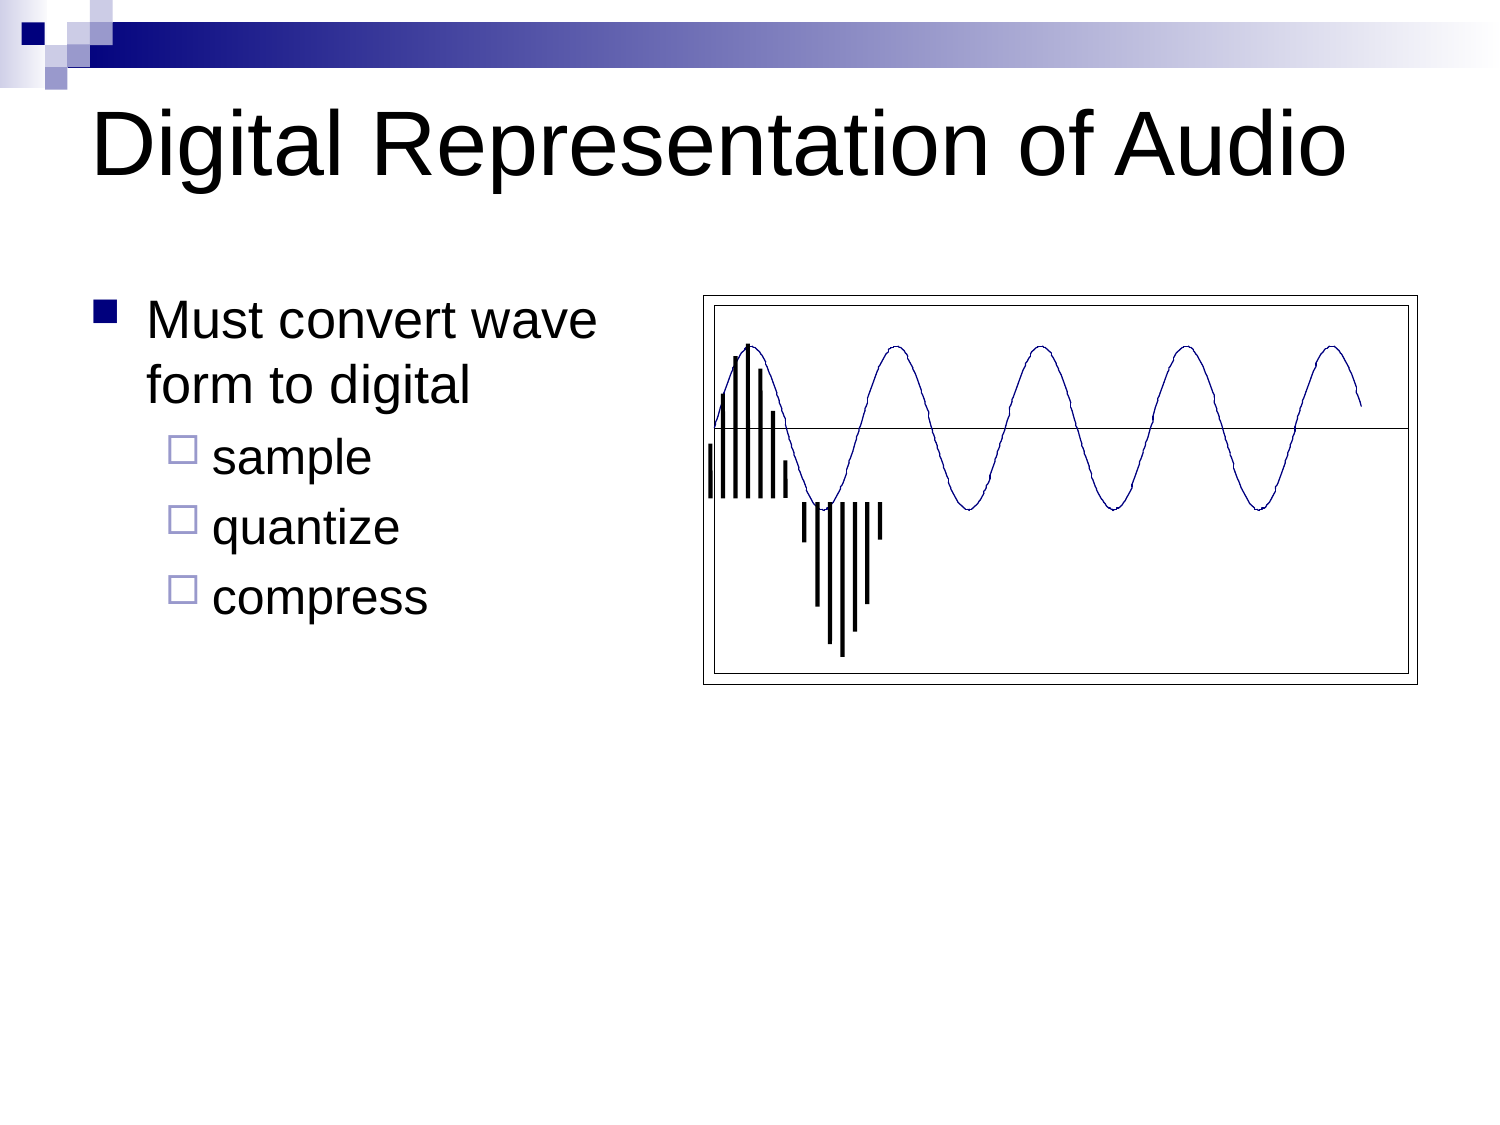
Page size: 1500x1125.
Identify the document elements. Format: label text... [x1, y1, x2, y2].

list Must convert wave form to digital sample quantize compress [74, 277, 737, 1005]
title Digital Representation of Audio [74, 44, 1426, 233]
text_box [696, 289, 1426, 690]
